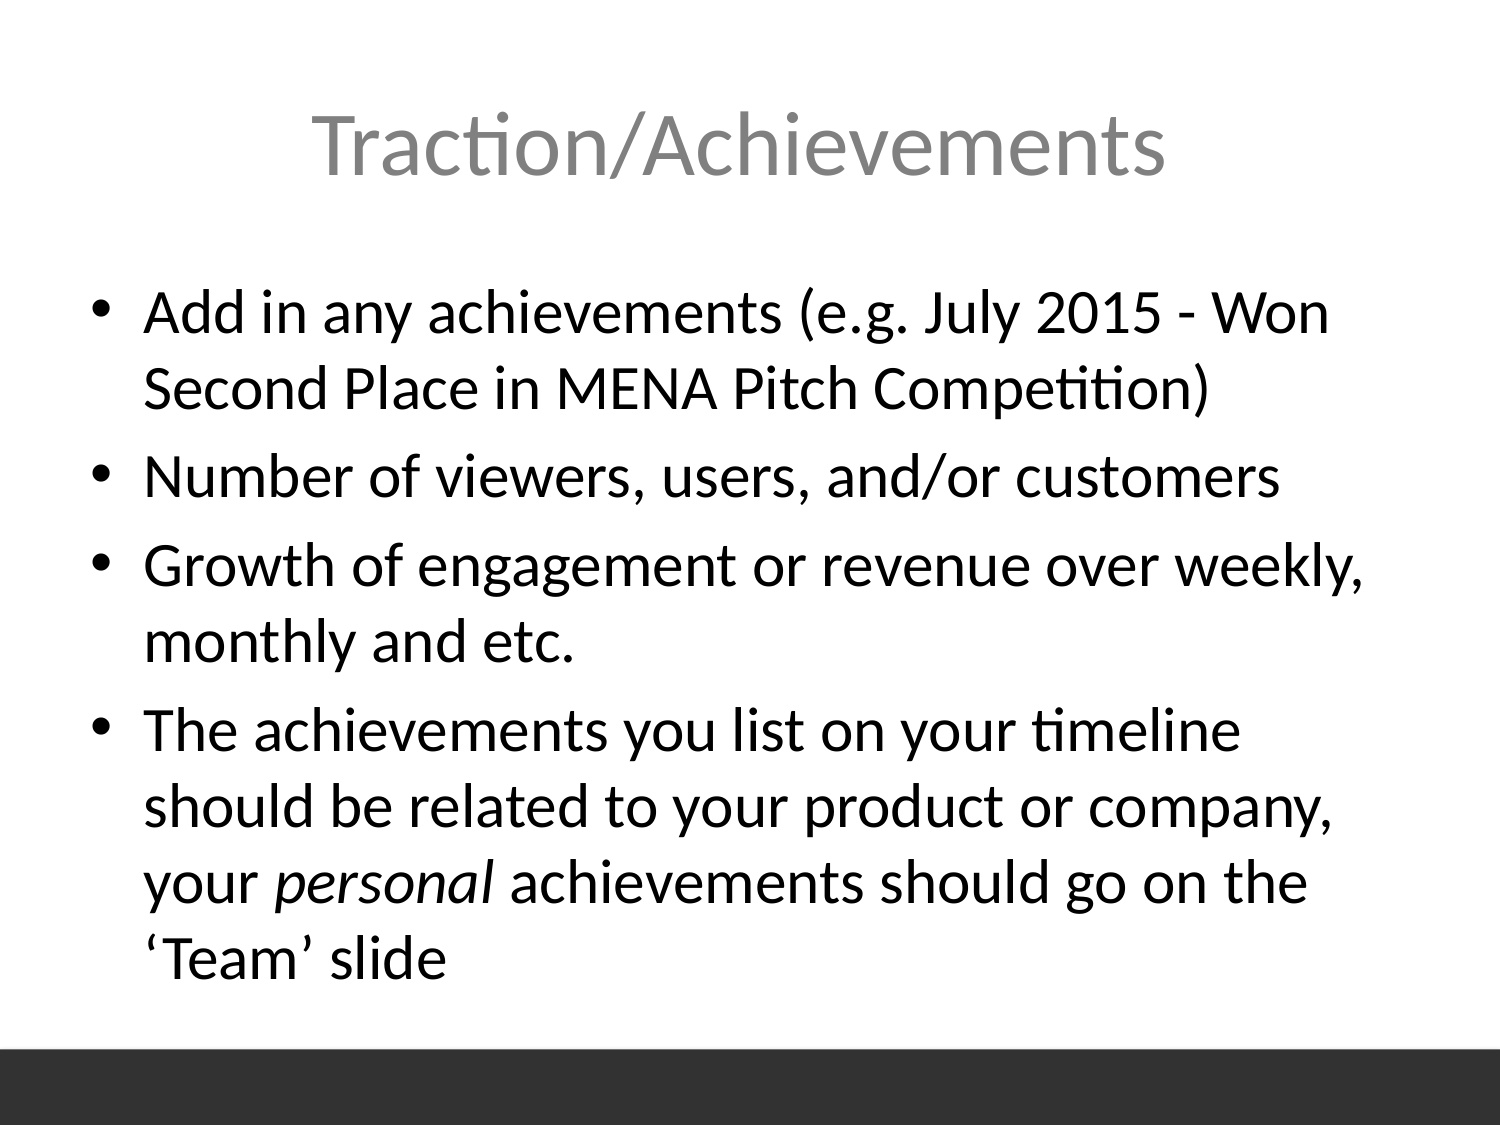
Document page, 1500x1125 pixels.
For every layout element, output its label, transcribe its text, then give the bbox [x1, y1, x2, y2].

list Add in any achievements (e.g. July 2015 - Won Second Place in MENA Pitch Competition) Number of viewers, users, and/or customers Growth of engagement or revenue over weekly, monthly and etc. The achievements you list on your timeline should be related to your product or company, your personal achievements should go on the ‘Team’ slide [75, 262, 1425, 1005]
title Traction/Achievements [75, 45, 1425, 233]
